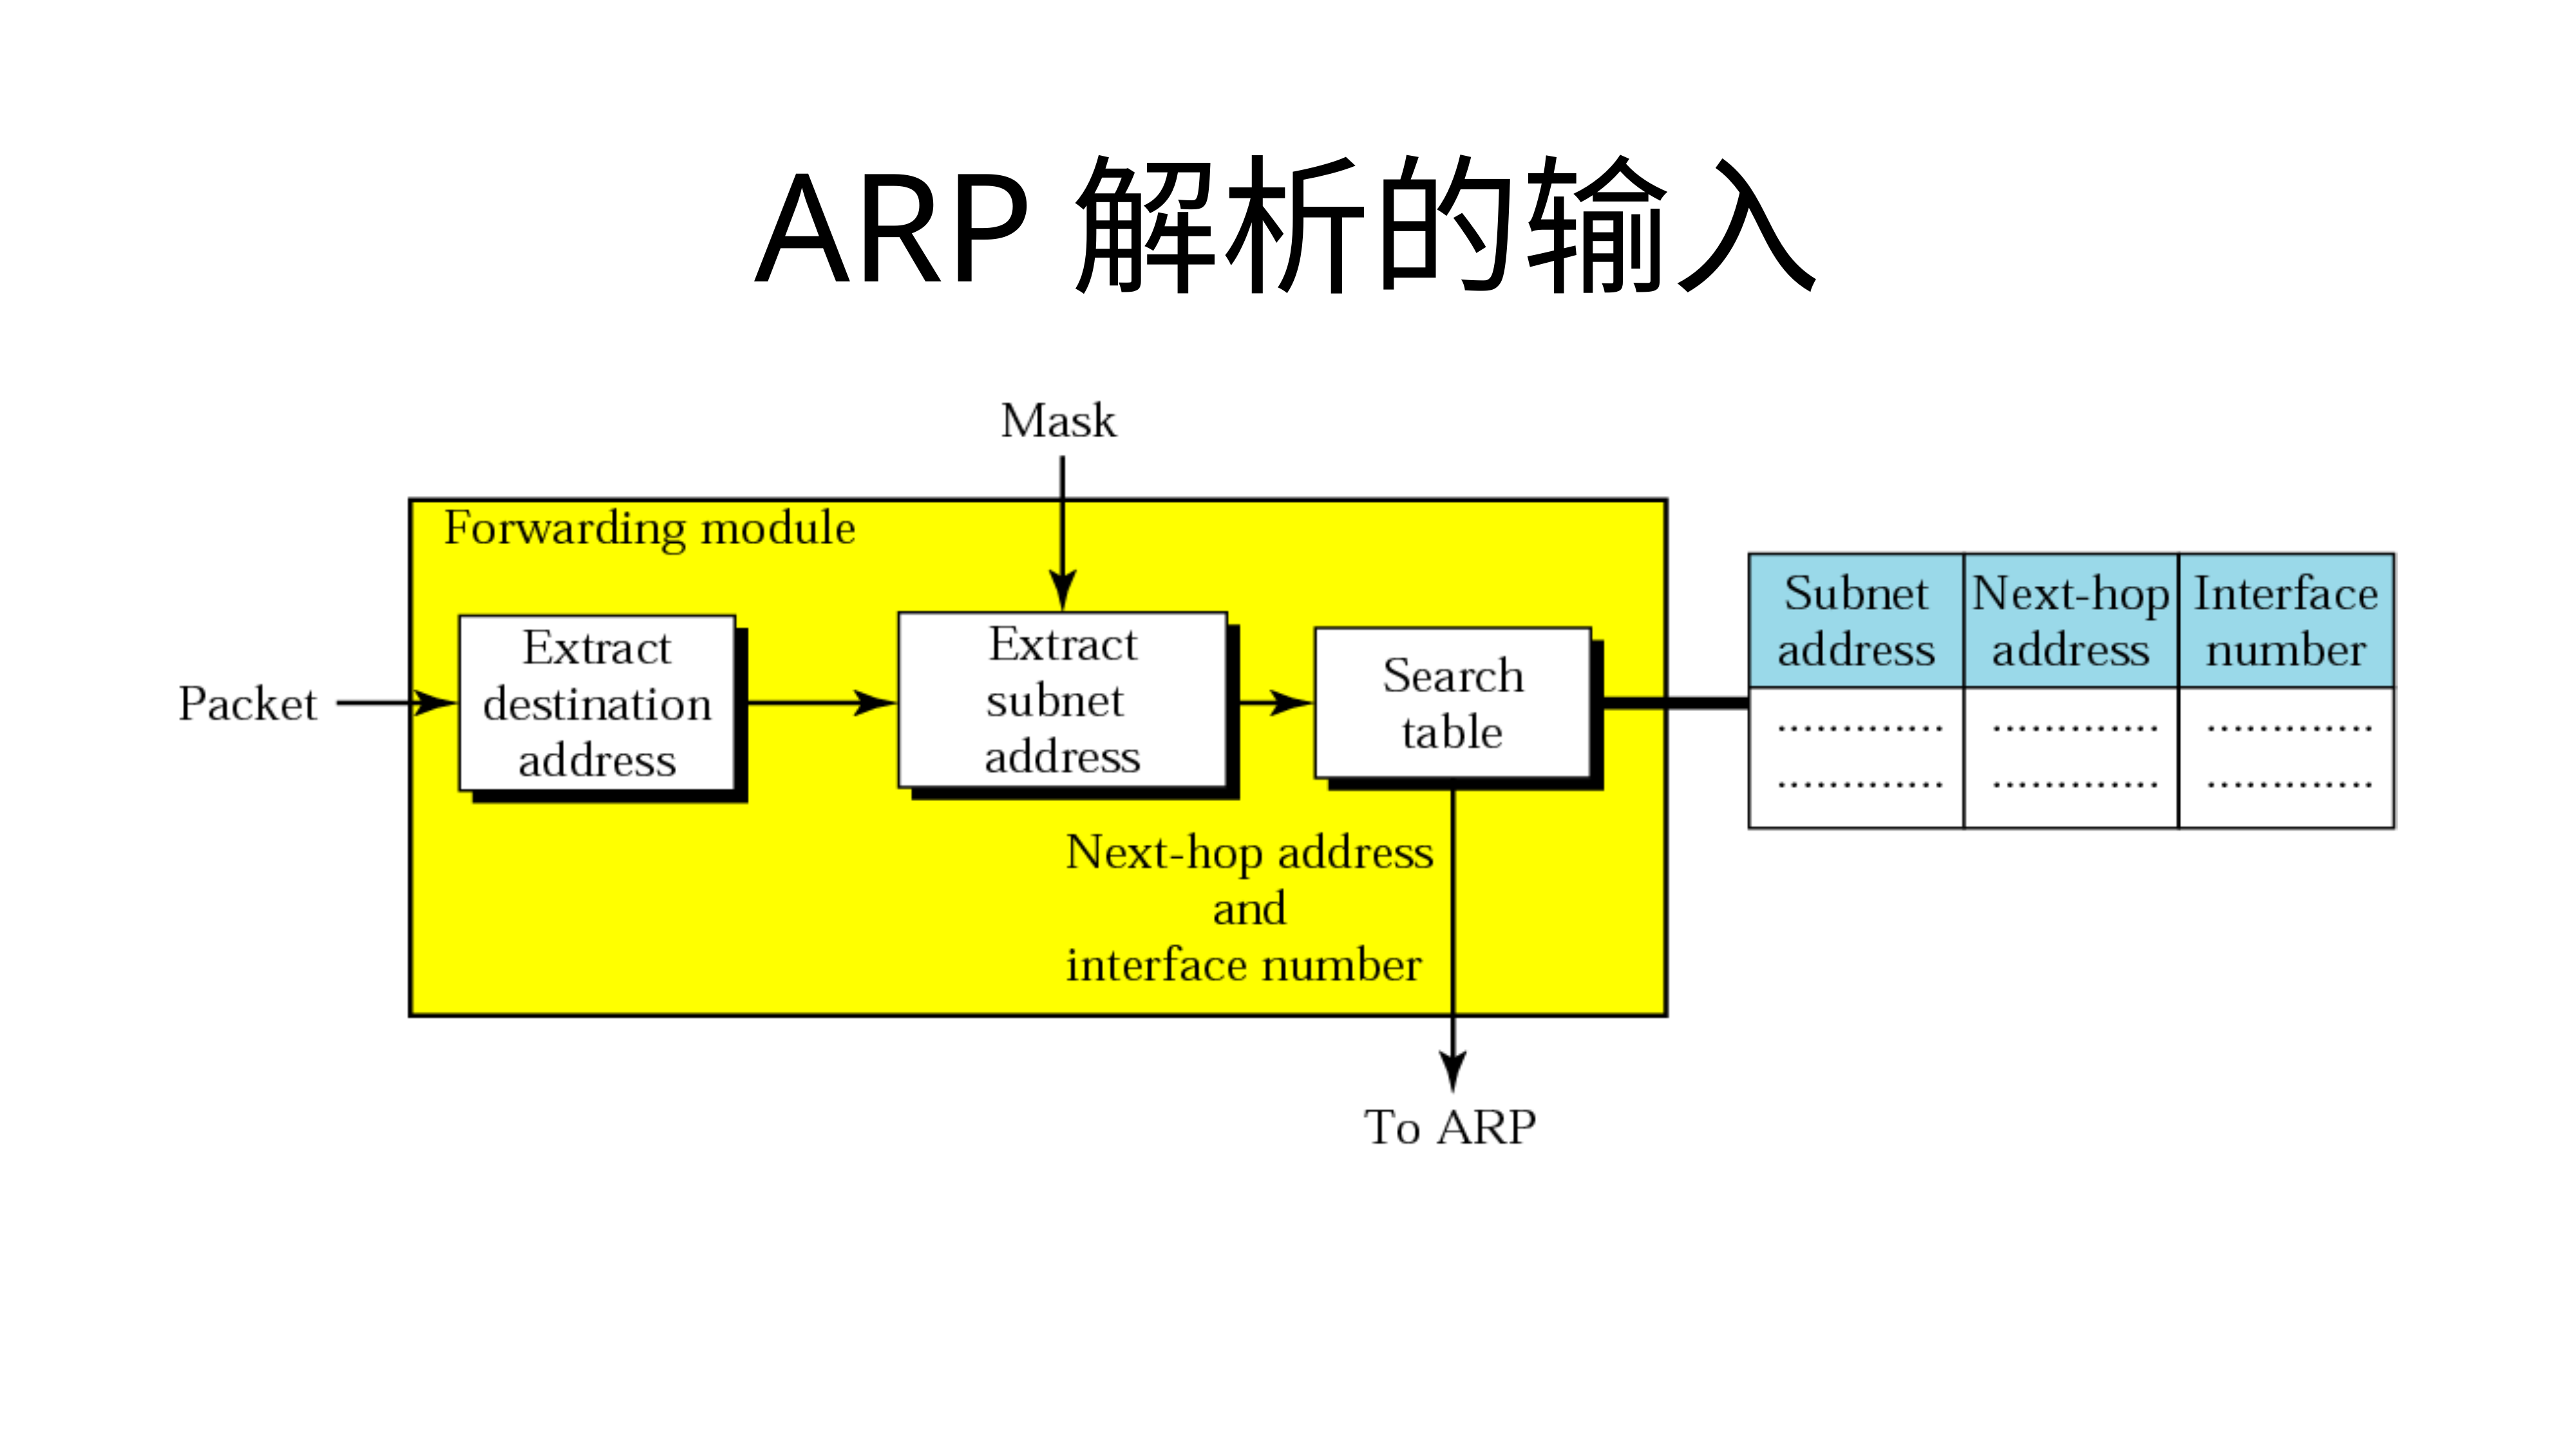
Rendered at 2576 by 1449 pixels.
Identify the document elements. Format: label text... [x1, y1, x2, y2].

title ARP解析的输入 [178, 100, 2398, 343]
picture [178, 393, 2398, 1159]
